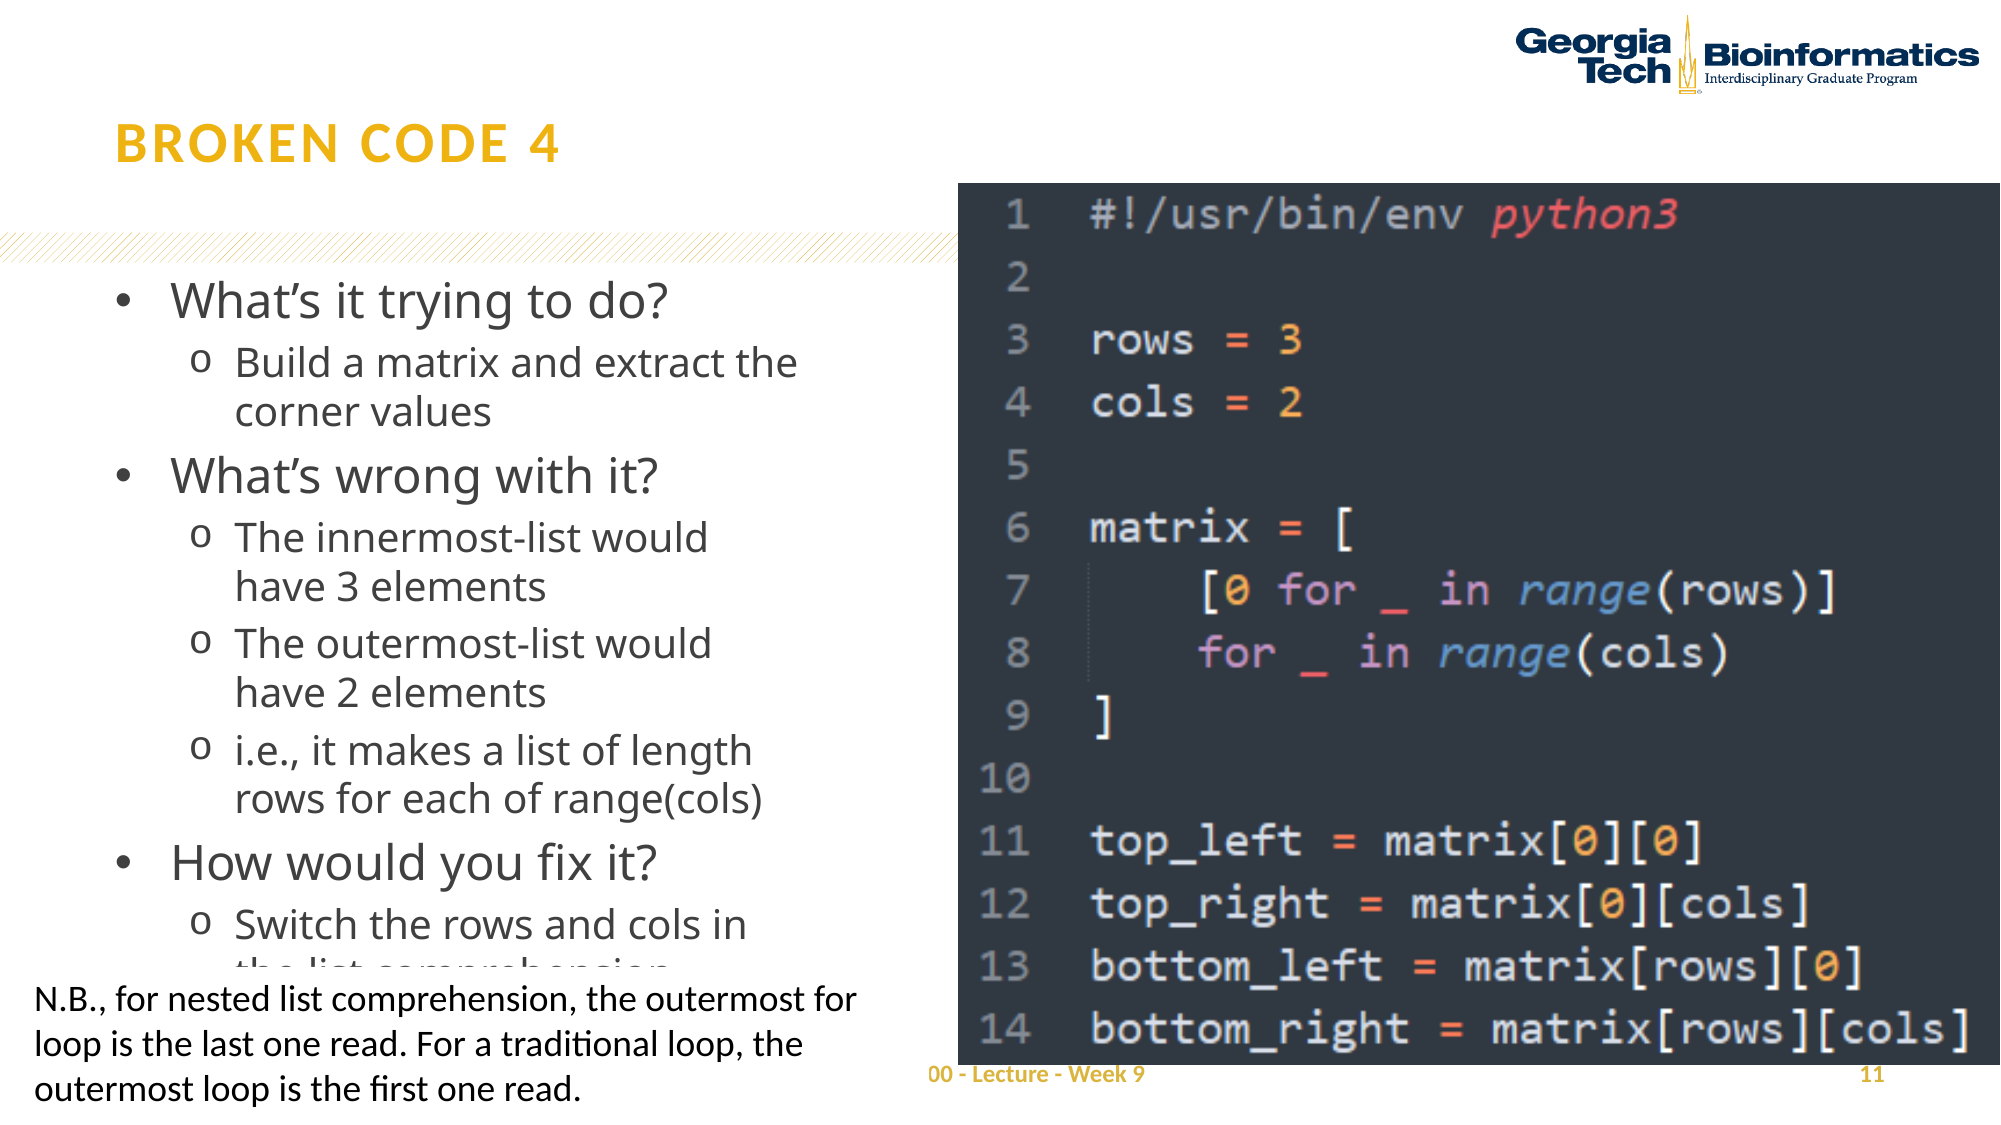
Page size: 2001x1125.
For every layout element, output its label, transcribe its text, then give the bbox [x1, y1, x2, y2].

picture [958, 182, 2000, 1066]
slide_number 11 [1433, 1073, 1900, 1103]
picture [1516, 15, 1979, 94]
title Broken code 4 [99, 45, 1900, 233]
text_box N.B., for nested list comprehension, the outermost for loop is the last one read. For a traditional loop, the outermost loop is the first one read. [19, 966, 930, 1117]
footer BIOL7200 - Lecture - Week 9 [930, 1042, 1317, 1103]
list What’s it trying to do? Build a matrix and extract the corner values What’s wrong with it? The innermost-list would have 3 elements The outermost-list would have 2 elements i.e., it makes a list of length rows for each of range(cols) How would you fix it? Switch the rows and cols in the list comprehension [99, 262, 818, 966]
